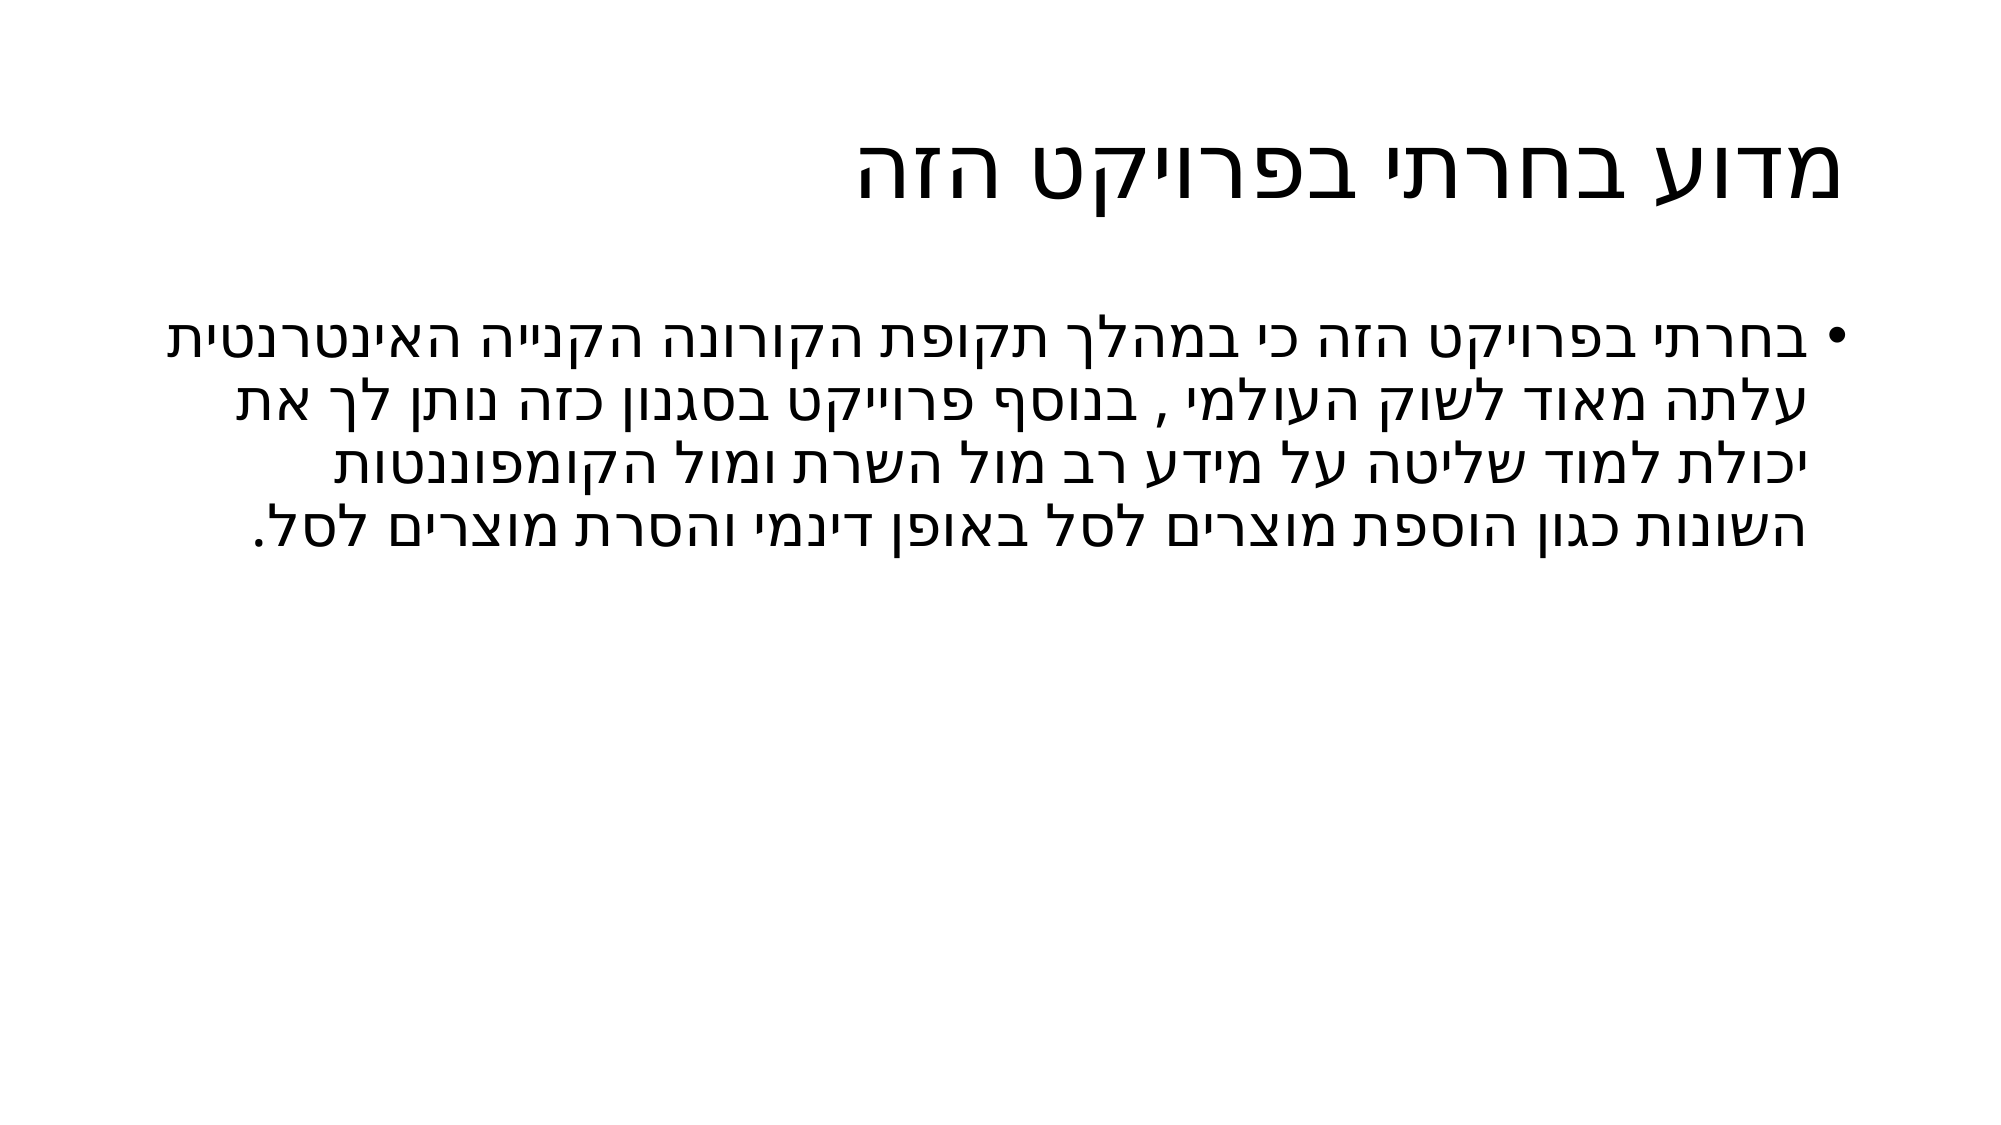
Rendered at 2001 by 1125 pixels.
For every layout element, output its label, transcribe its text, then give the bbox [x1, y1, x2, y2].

title מדוע בחרתי בפרויקט הזה [137, 59, 1863, 278]
list בחרתי בפרויקט הזה כי במהלך תקופת הקורונה הקנייה האינטרנטית עלתה מאוד לשוק העולמי , בנוסף פרוייקט בסגנון כזה נותן לך את יכולת למוד שליטה על מידע רב מול השרת ומול הקומפוננטות השונות כגון הוספת מוצרים לסל באופן דינמי והסרת מוצרים לסל. [137, 299, 1863, 1014]
